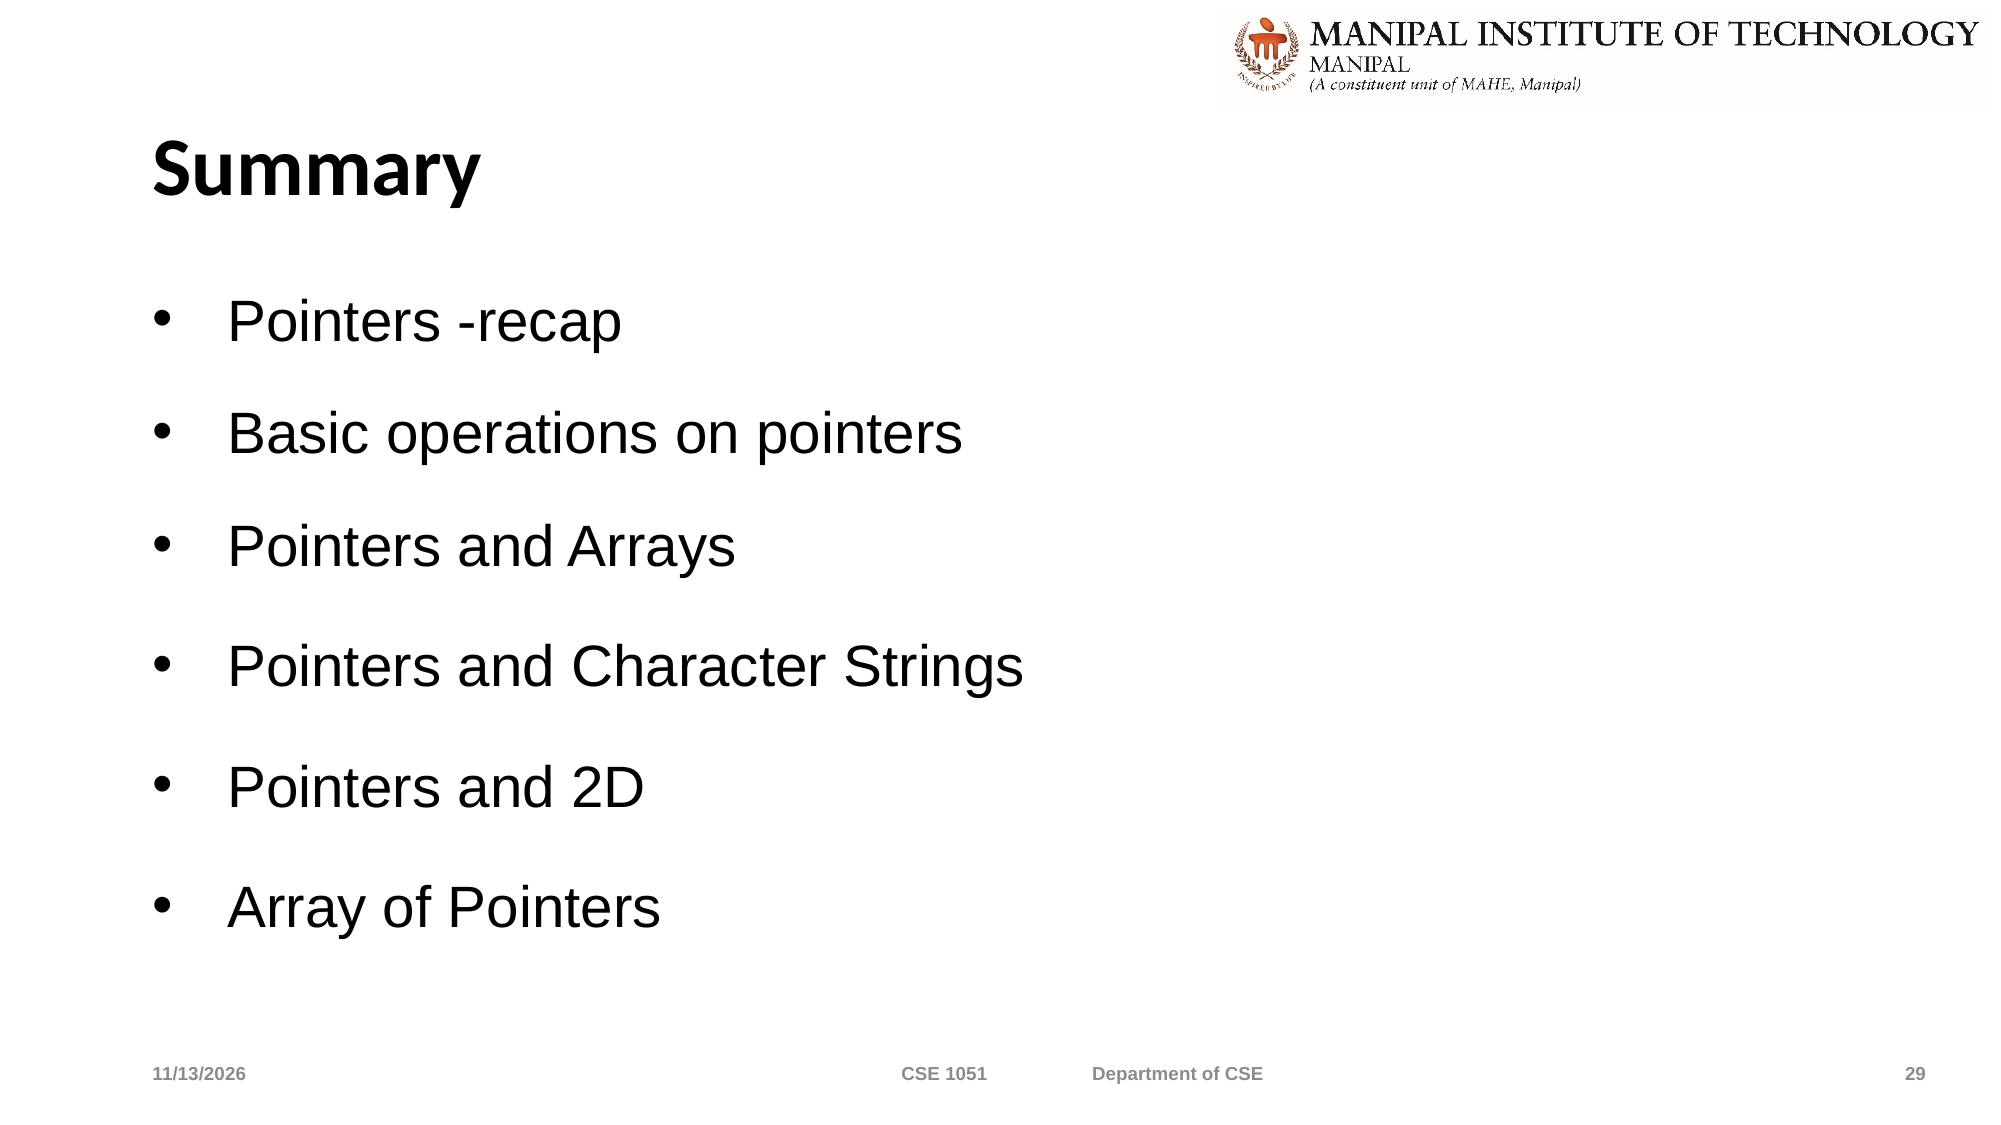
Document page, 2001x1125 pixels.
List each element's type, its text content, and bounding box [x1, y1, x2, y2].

title Summary [137, 116, 1706, 220]
list Pointers -recap Basic operations on pointers Pointers and Arrays Pointers and Character Strings Pointers and 2D Array of Pointers [137, 240, 1672, 1071]
slide_number 29 [1862, 1042, 1941, 1103]
footer CSE 1051 Department of CSE [362, 1042, 1803, 1103]
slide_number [137, 1042, 327, 1103]
picture [1217, 6, 1994, 110]
